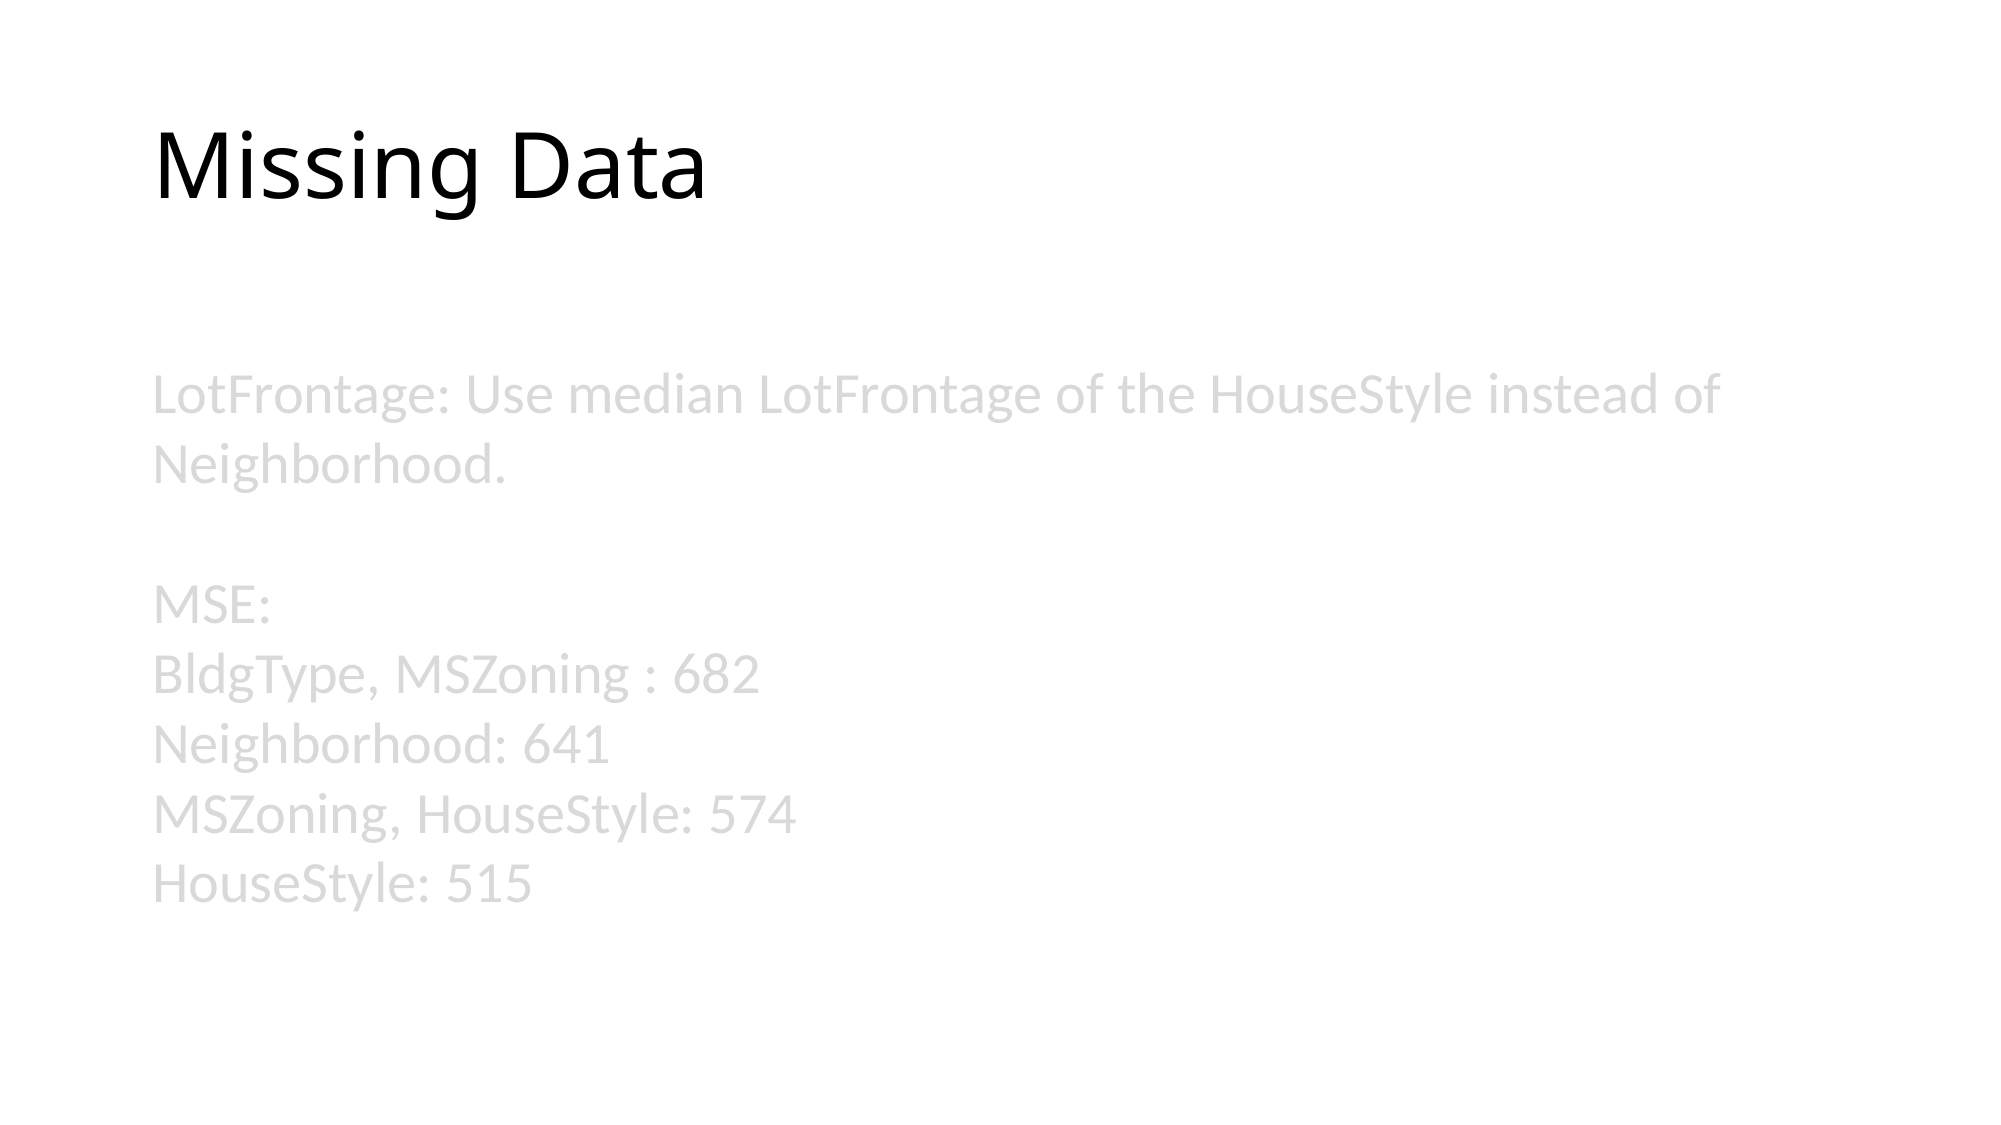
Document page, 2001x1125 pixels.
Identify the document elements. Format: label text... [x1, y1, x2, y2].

list LotFrontage: Use median LotFrontage of the HouseStyle instead of Neighborhood. MSE: BldgType, MSZoning : 682 Neighborhood: 641 MSZoning, HouseStyle: 574 HouseStyle: 515 [137, 277, 1863, 992]
title Missing Data [137, 59, 1863, 277]
